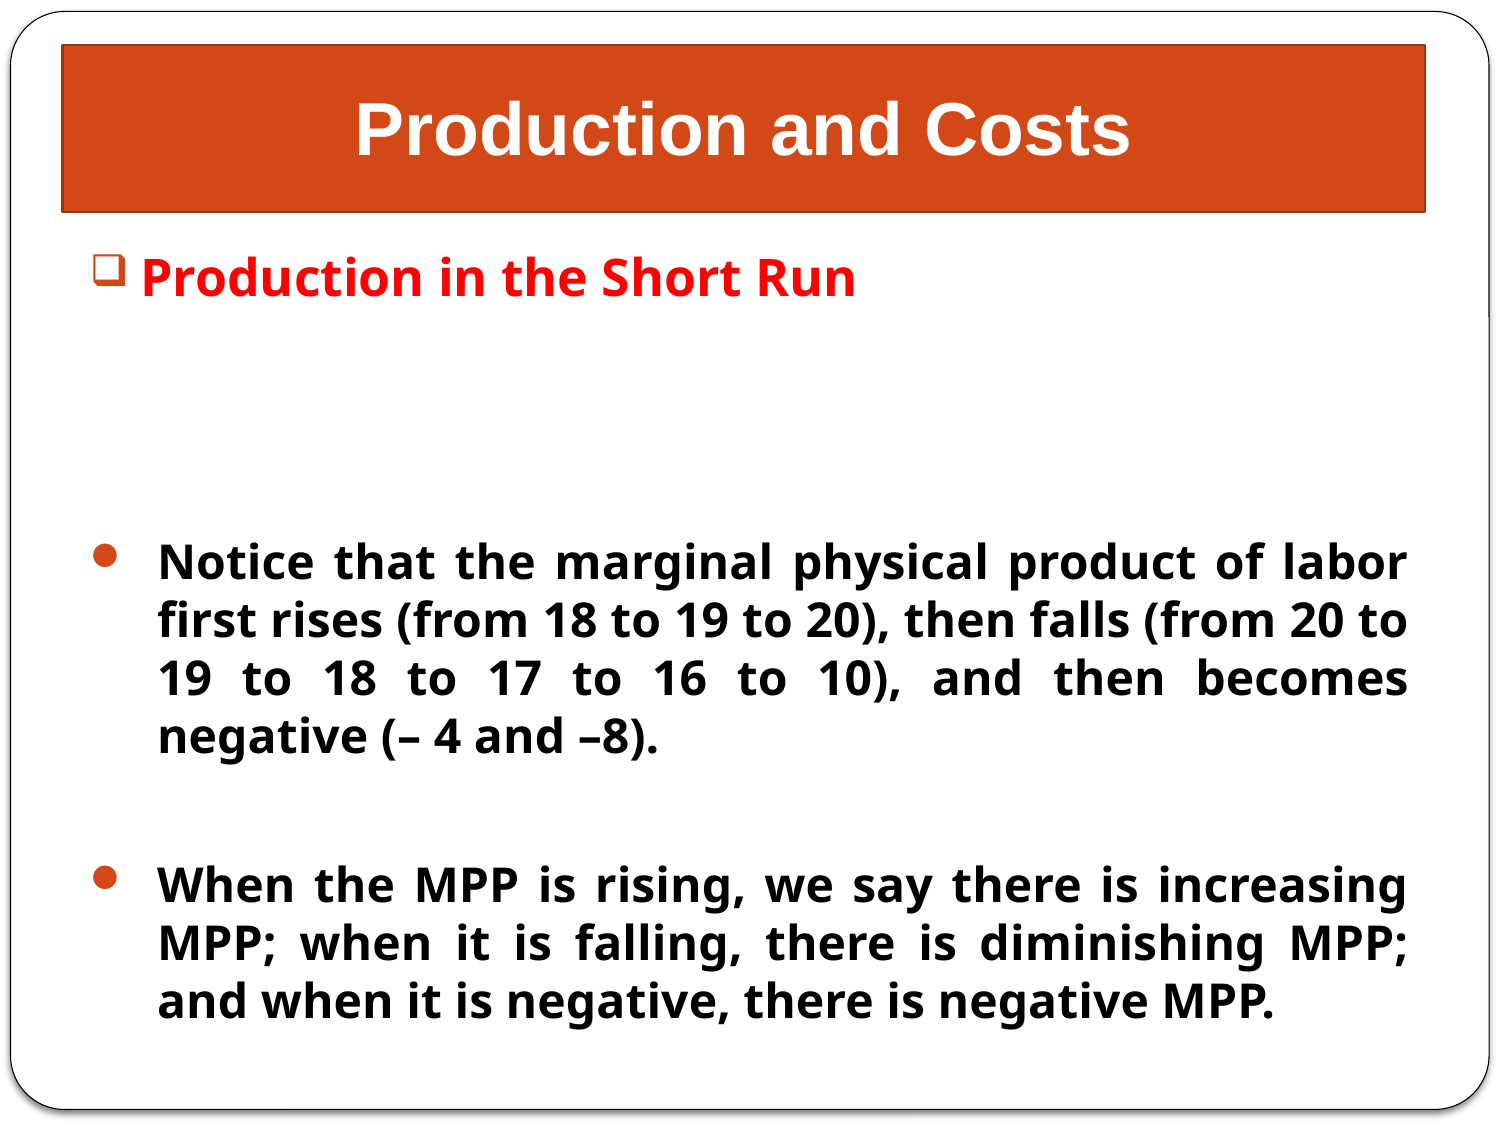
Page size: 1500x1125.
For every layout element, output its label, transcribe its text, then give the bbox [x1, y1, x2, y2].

title Production and Costs [61, 44, 1426, 213]
